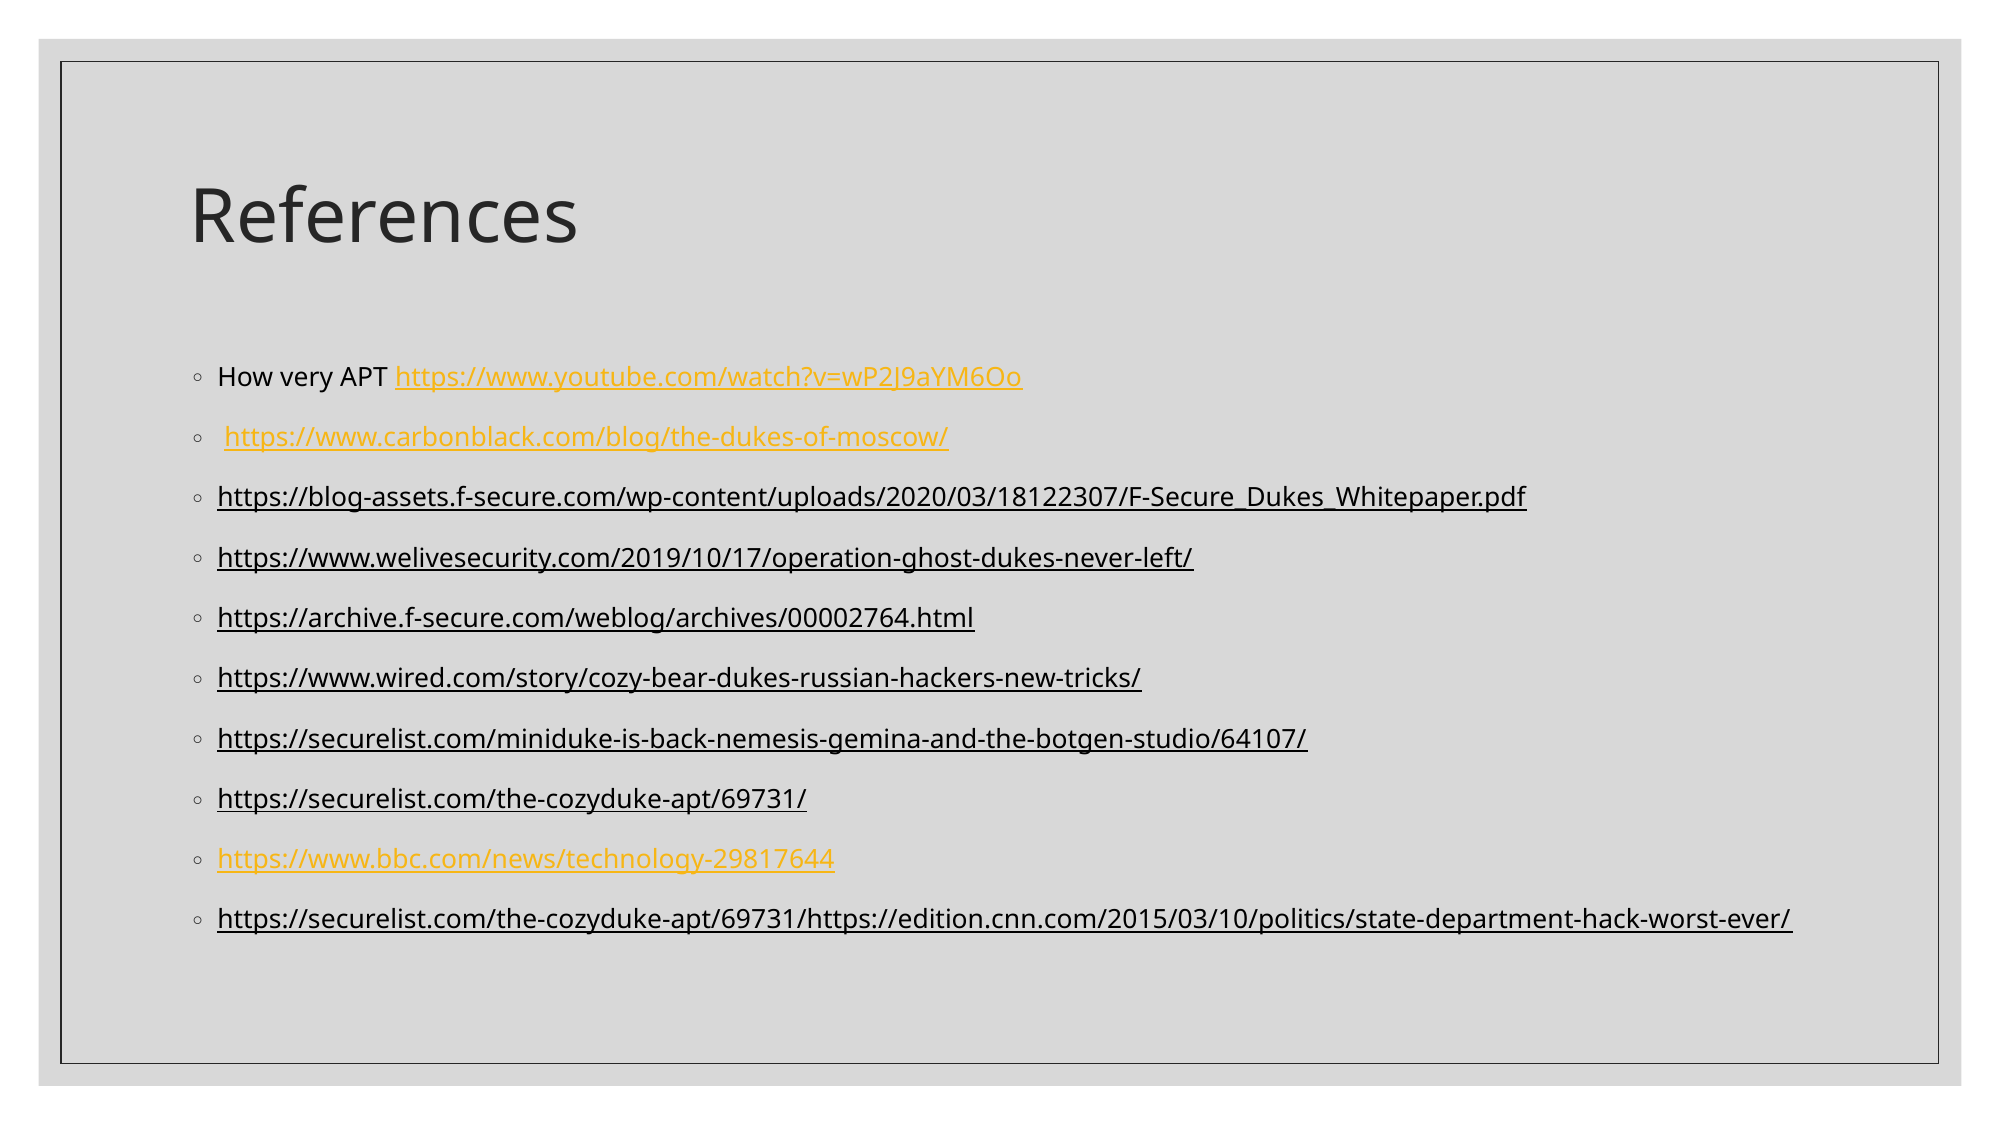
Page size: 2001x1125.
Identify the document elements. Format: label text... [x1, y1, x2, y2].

title References [174, 105, 1825, 331]
list How very APT https://www.youtube.com/watch?v=wP2J9aYM6Oo https://www.carbonblack.com/blog/the-dukes-of-moscow/ https://blog-assets.f-secure.com/wp-content/uploads/2020/03/18122307/F-Secure_Dukes_Whitepaper.pdf https://www.welivesecurity.com/2019/10/17/operation-ghost-dukes-never-left/ https://archive.f-secure.com/weblog/archives/00002764.html https://www.wired.com/story/cozy-bear-dukes-russian-hackers-new-tricks/ https://securelist.com/miniduke-is-back-nemesis-gemina-and-the-botgen-studio/64107/ https://securelist.com/the-cozyduke-apt/69731/ https://www.bbc.com/news/technology-29817644 https://securelist.com/the-cozyduke-apt/69731/https://edition.cnn.com/2015/03/10/politics/state-department-hack-worst-ever/ [174, 345, 1825, 977]
